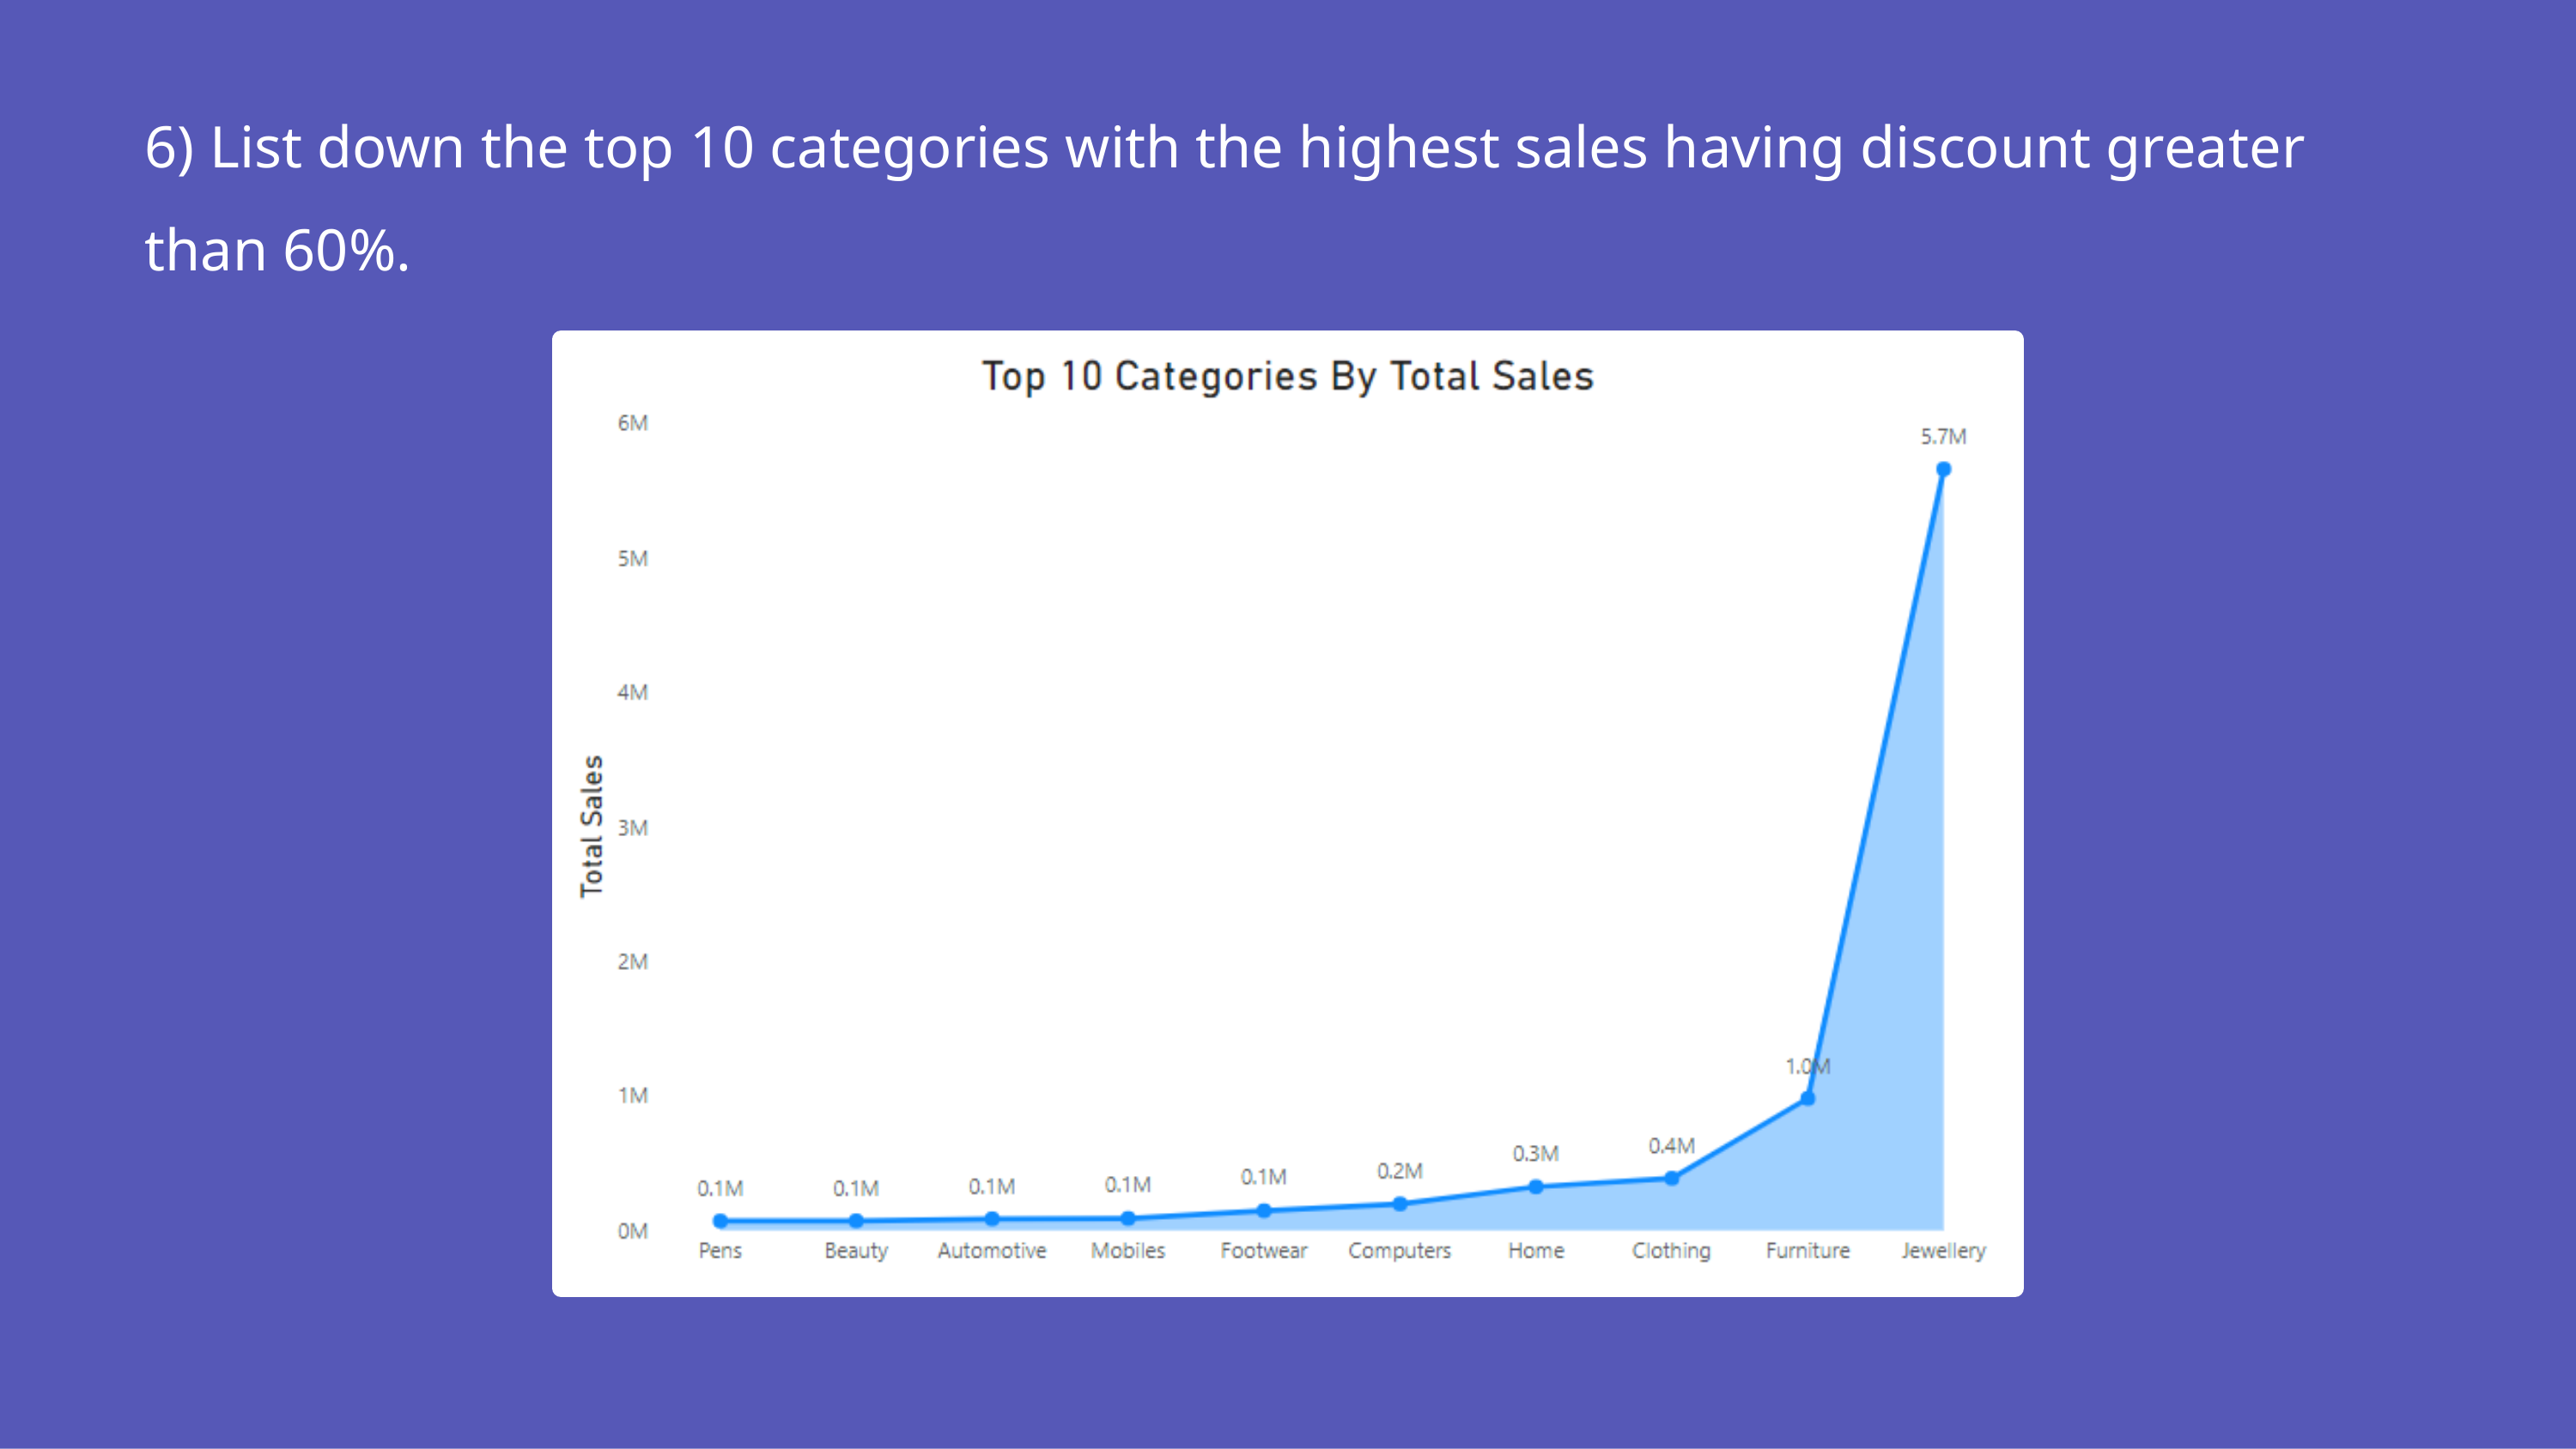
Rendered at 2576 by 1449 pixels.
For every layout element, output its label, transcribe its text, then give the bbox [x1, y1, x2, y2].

picture [569, 348, 2007, 1280]
text_box 6) List down the top 10 categories with the highest sales having discount greater than 60%. [144, 76, 2432, 283]
